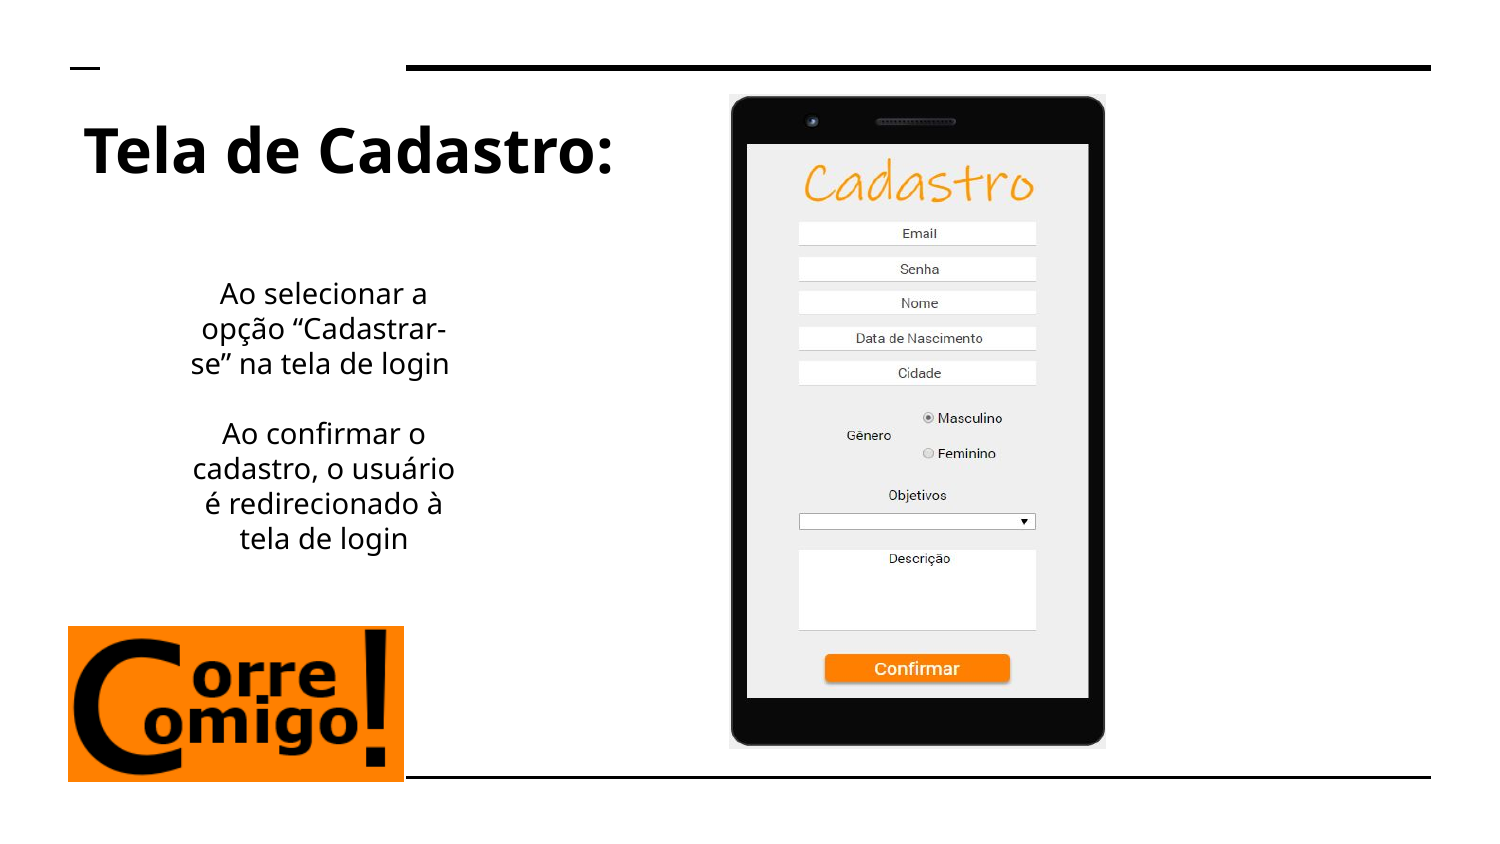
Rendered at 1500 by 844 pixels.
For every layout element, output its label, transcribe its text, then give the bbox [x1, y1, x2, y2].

title Tela de Cadastro: [68, 96, 725, 201]
text_box Ao selecionar a opção “Cadastrar- se” na tela de login Ao confirmar o cadastro, o usuário é redirecionado à tela de login [170, 260, 478, 510]
picture [68, 626, 404, 782]
picture [729, 94, 1106, 750]
